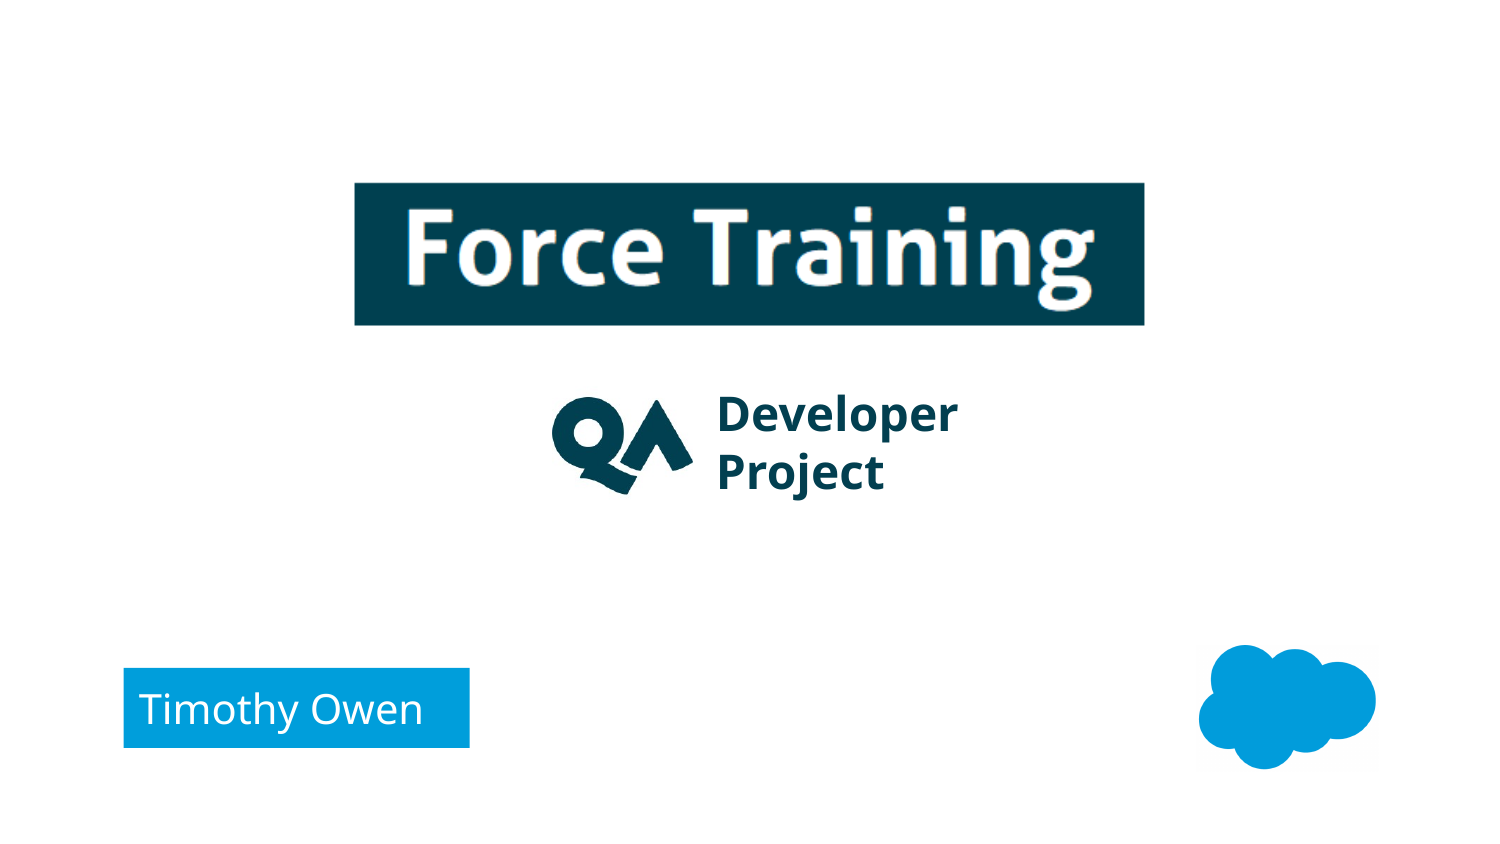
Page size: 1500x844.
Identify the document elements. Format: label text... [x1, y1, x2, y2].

picture [1196, 644, 1380, 772]
text_box Developer Project [700, 368, 1025, 514]
picture [572, 419, 603, 447]
text_box Timothy Owen [123, 667, 470, 748]
picture [552, 375, 693, 516]
picture [338, 169, 1161, 340]
